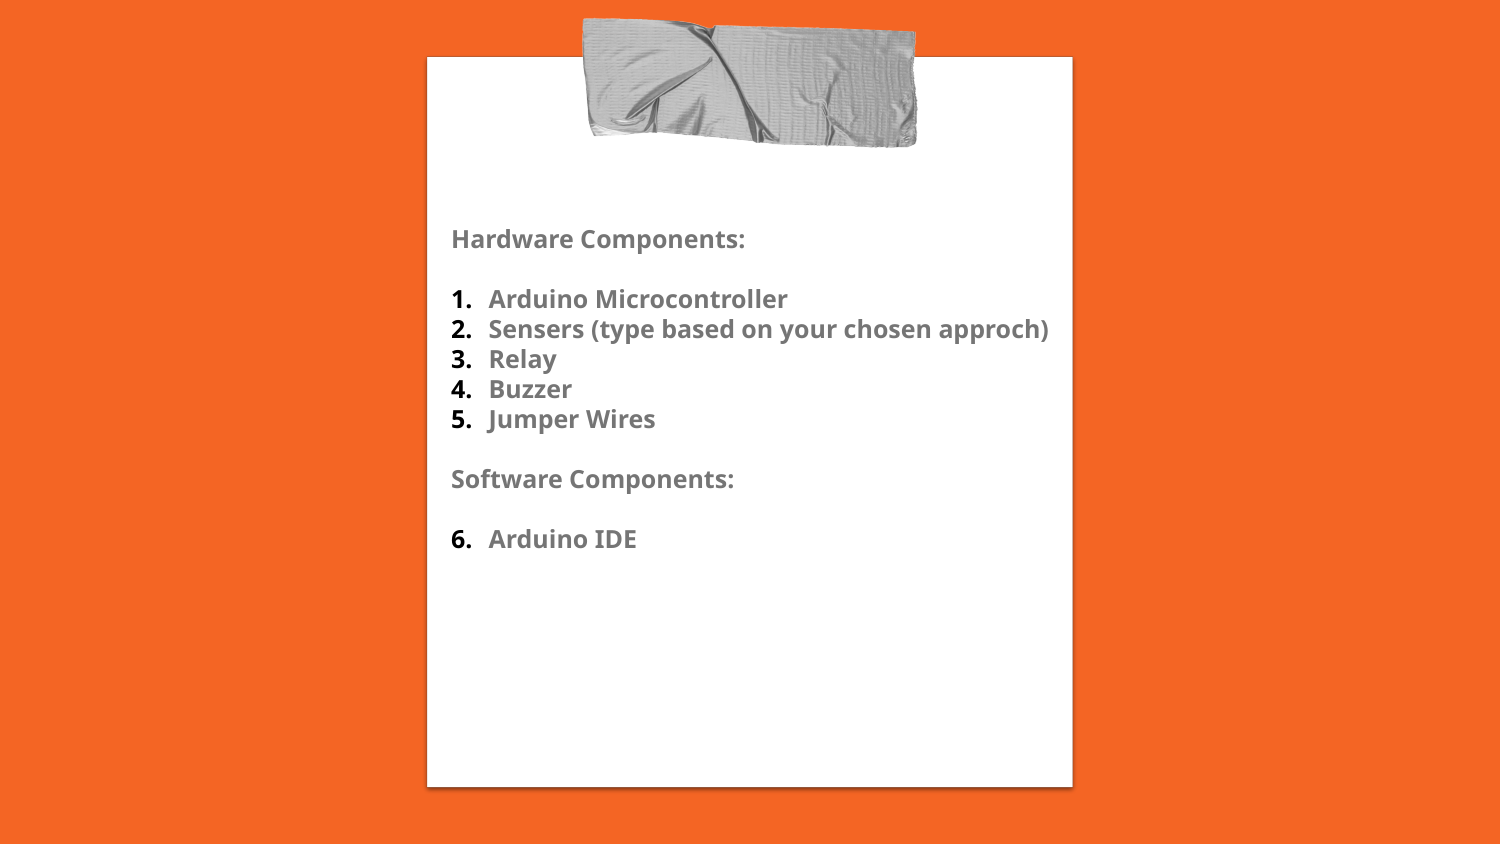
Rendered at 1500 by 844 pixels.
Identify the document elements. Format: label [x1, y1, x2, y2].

picture [400, 16, 1100, 818]
